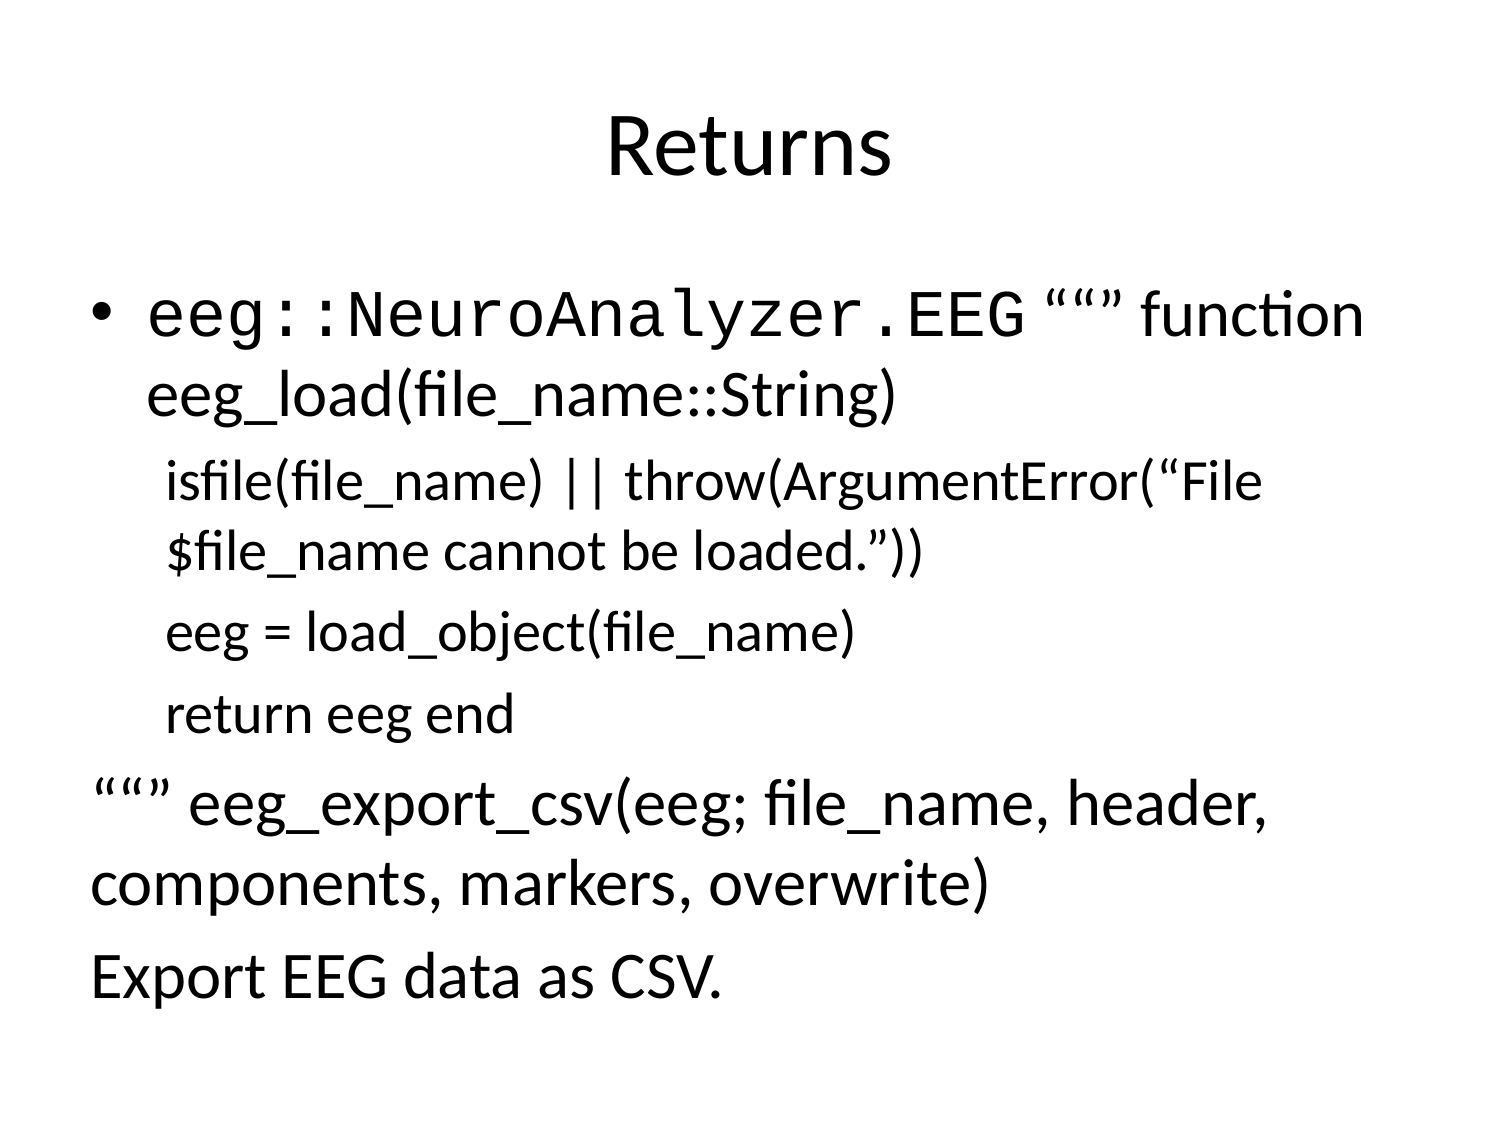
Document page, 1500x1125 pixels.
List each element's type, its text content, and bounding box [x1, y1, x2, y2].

title Returns [75, 45, 1425, 233]
list eeg::NeuroAnalyzer.EEG ““” function eeg_load(file_name::String) isfile(file_name) || throw(ArgumentError(“File $file_name cannot be loaded.”)) eeg = load_object(file_name) return eeg end ““” eeg_export_csv(eeg; file_name, header, components, markers, overwrite) Export EEG data as CSV. [75, 262, 1425, 1005]
